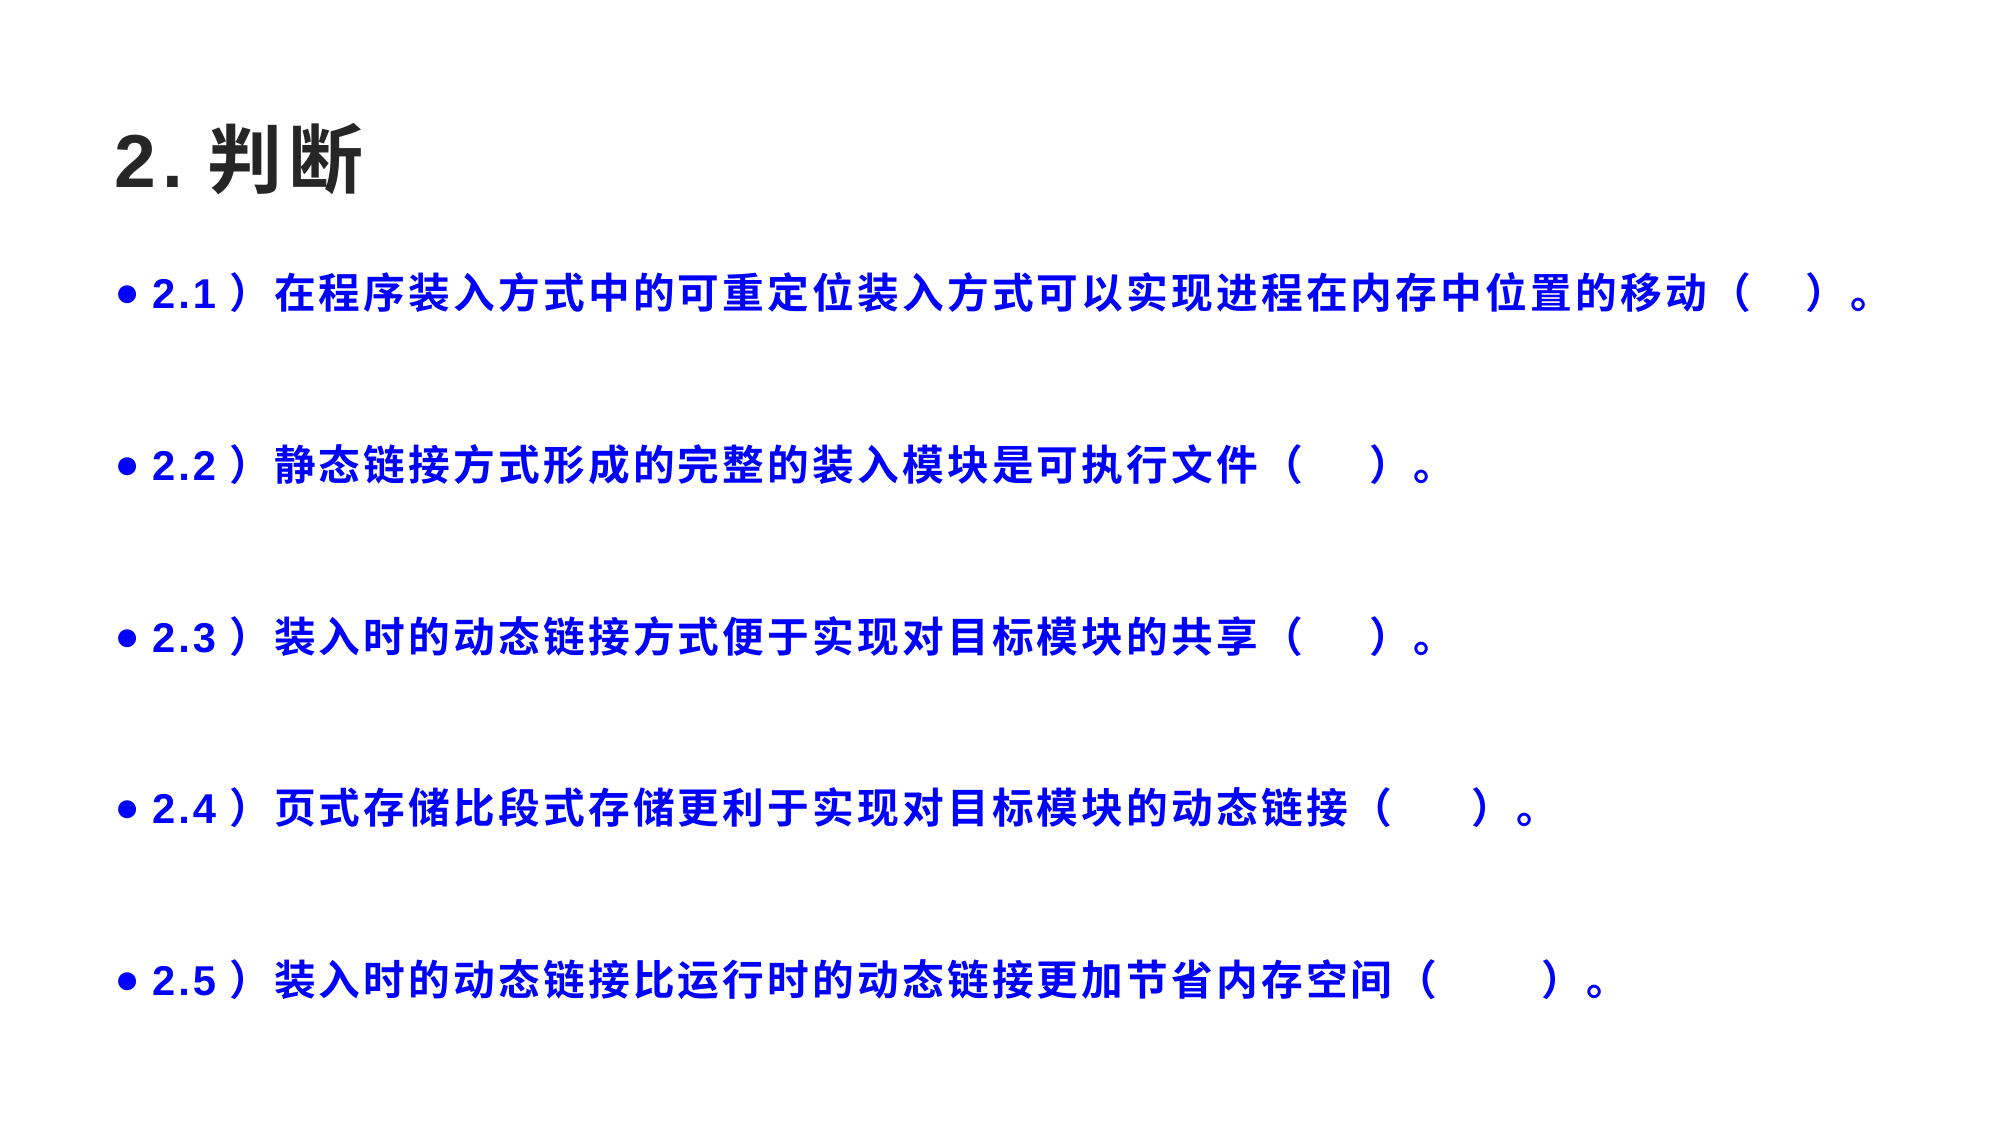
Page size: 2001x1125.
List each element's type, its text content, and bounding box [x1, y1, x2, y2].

list 2.1）在程序装入方式中的可重定位装入方式可以实现进程在内存中位置的移动（ ）。 2.2）静态链接方式形成的完整的装入模块是可执行文件（ ）。 2.3）装入时的动态链接方式便于实现对目标模块的共享（ ）。 2.4）页式存储比段式存储更利于实现对目标模块的动态链接（ ）。 2.5）装入时的动态链接比运行时的动态链接更加节省内存空间（ ）。 [99, 244, 1900, 1026]
title 2.判断 [99, 99, 1900, 216]
